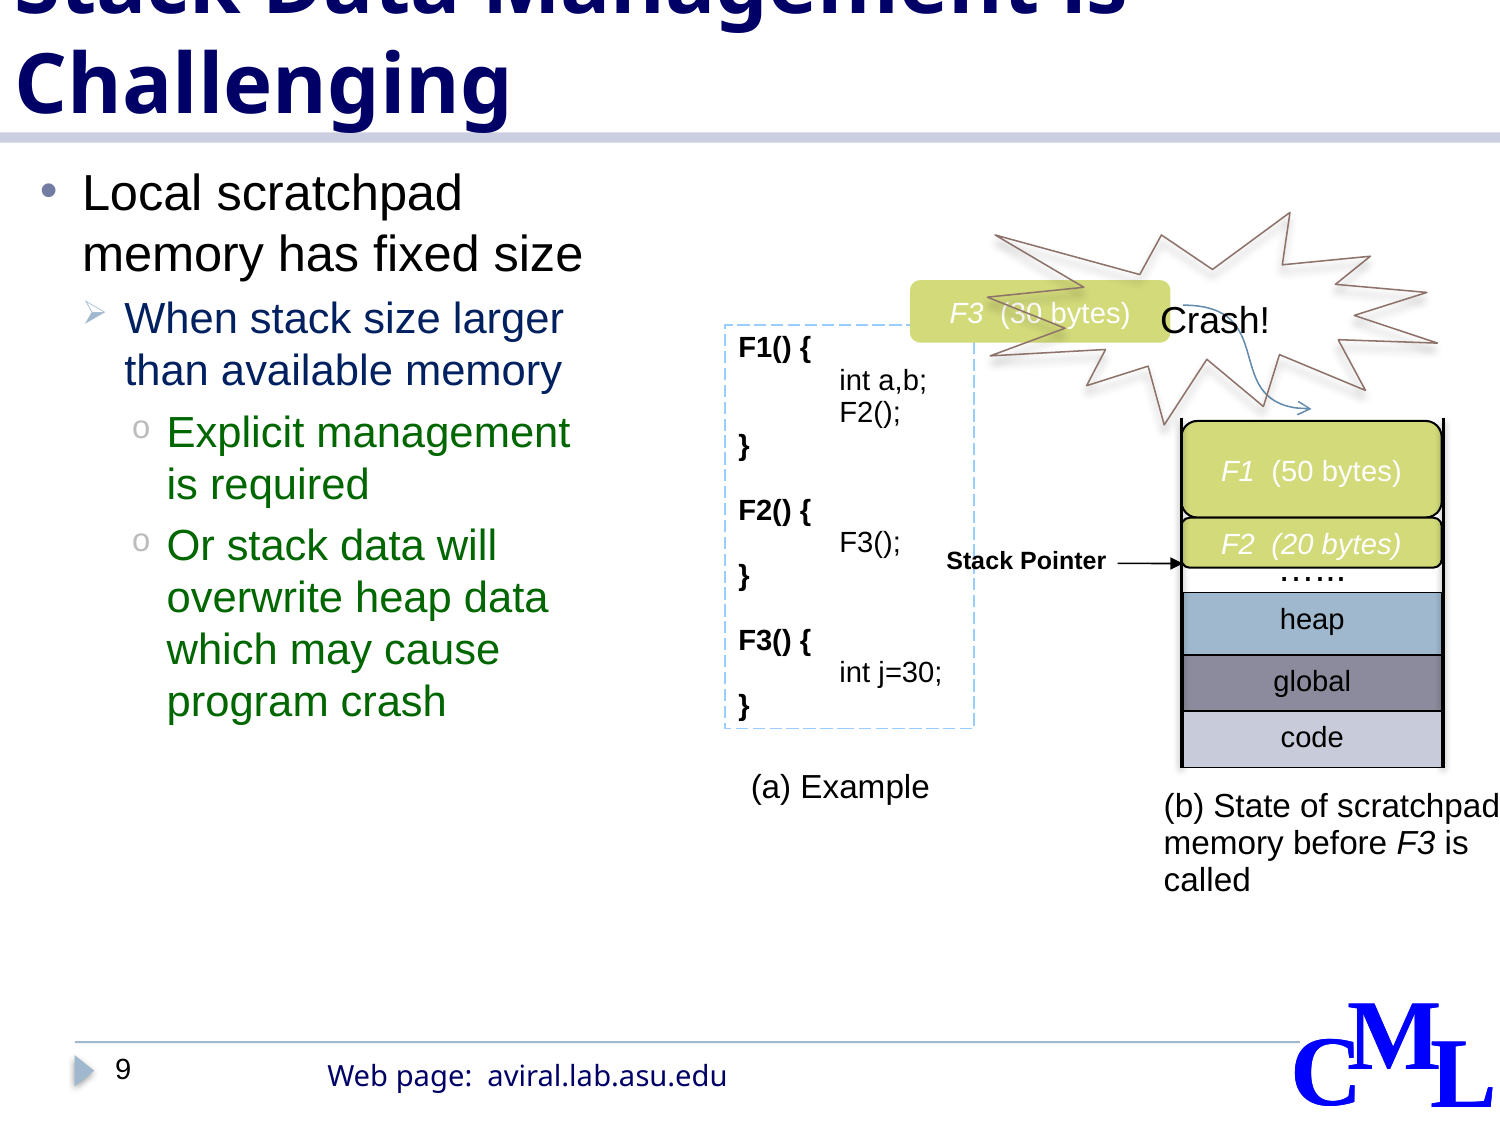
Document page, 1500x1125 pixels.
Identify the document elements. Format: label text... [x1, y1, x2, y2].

text_box global [1188, 656, 1436, 711]
text_box Stack Pointer [933, 540, 1131, 579]
list Local scratchpad memory has fixed size When stack size larger than available memory Explicit management is required Or stack data will overwrite heap data which may cause program crash [24, 152, 625, 850]
title Stack Data Management is Challenging [0, 0, 1500, 138]
slide_number 9 [100, 1042, 313, 1103]
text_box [987, 212, 1438, 426]
text_box code [1186, 711, 1438, 768]
text_box (a) Example [737, 762, 962, 821]
text_box F2 (20 bytes) [1188, 516, 1436, 570]
text_box …... [1205, 536, 1419, 597]
text_box (b) State of scratchpad memory before F3 is called [1150, 778, 1500, 839]
text_box F1() { int a,b; F2(); } F2() { F3(); } F3() { int j=30; } [724, 324, 974, 729]
text_box heap [1188, 592, 1436, 656]
text_box F1 (50 bytes) [1188, 438, 1436, 516]
text_box F3 (30 bytes) [908, 278, 981, 345]
text_box [1131, 557, 1174, 570]
